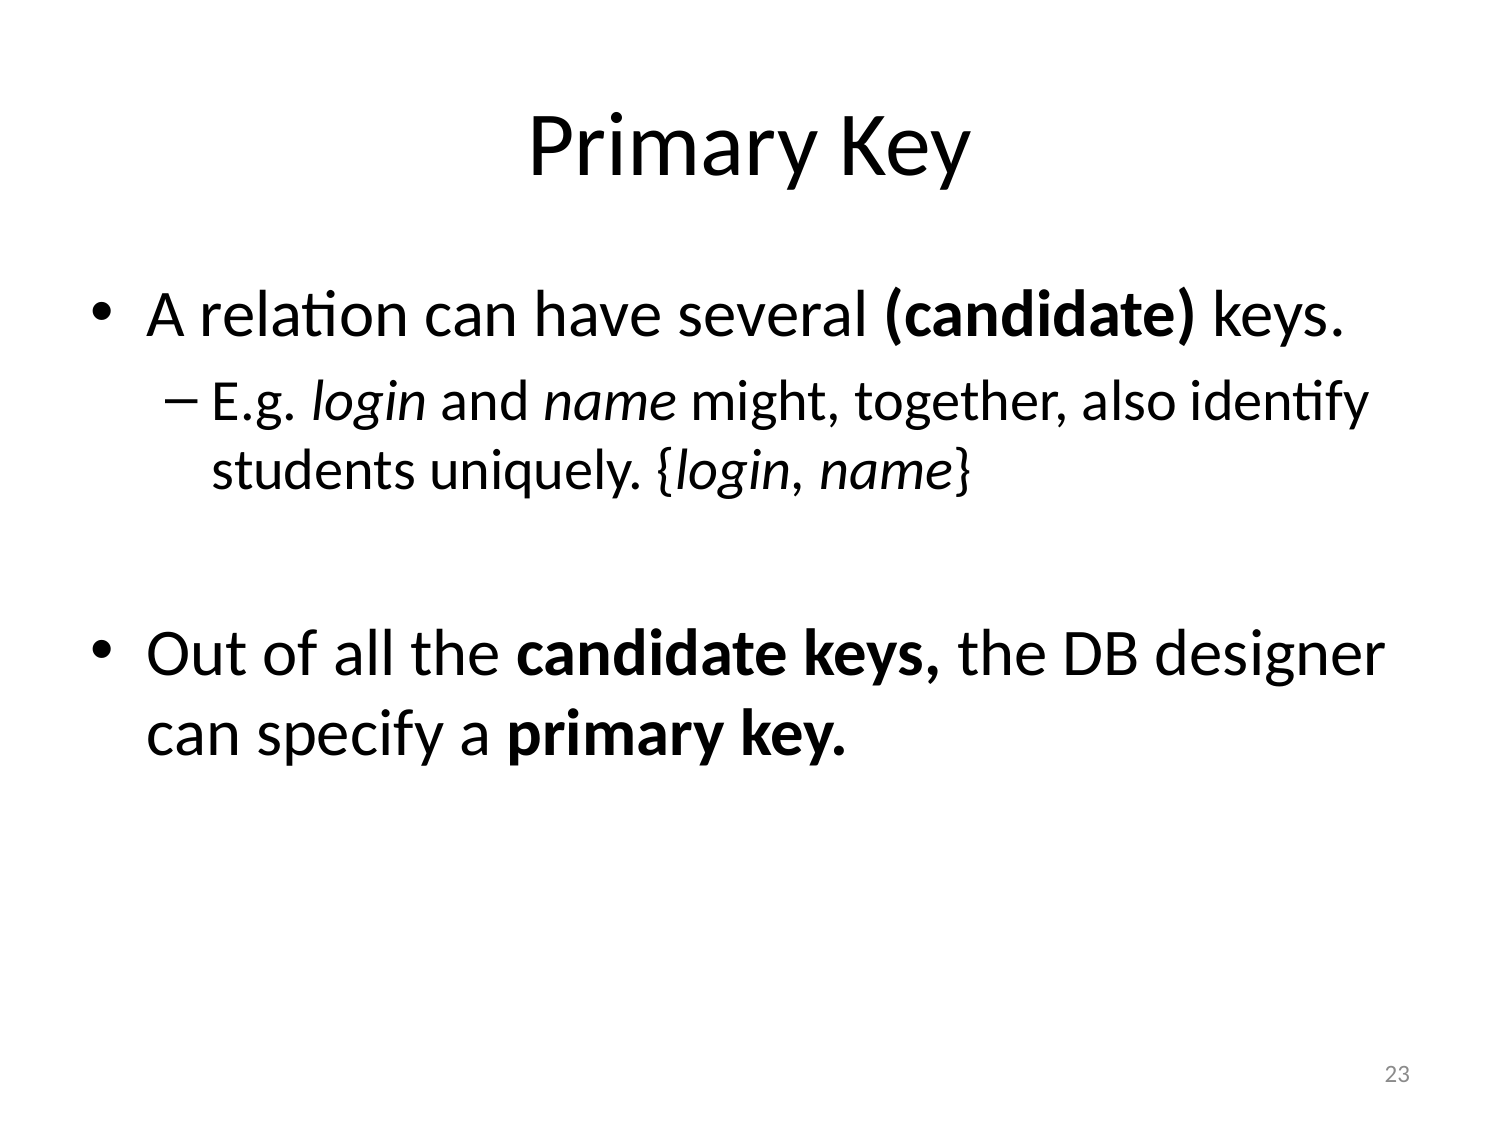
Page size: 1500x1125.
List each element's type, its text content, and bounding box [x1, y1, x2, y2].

slide_number 23 [1074, 1042, 1425, 1103]
title Primary Key [75, 45, 1425, 233]
list A relation can have several (candidate) keys. E.g. login and name might, together, also identify students uniquely. {login, name} Out of all the candidate keys, the DB designer can specify a primary key. [75, 262, 1425, 1005]
